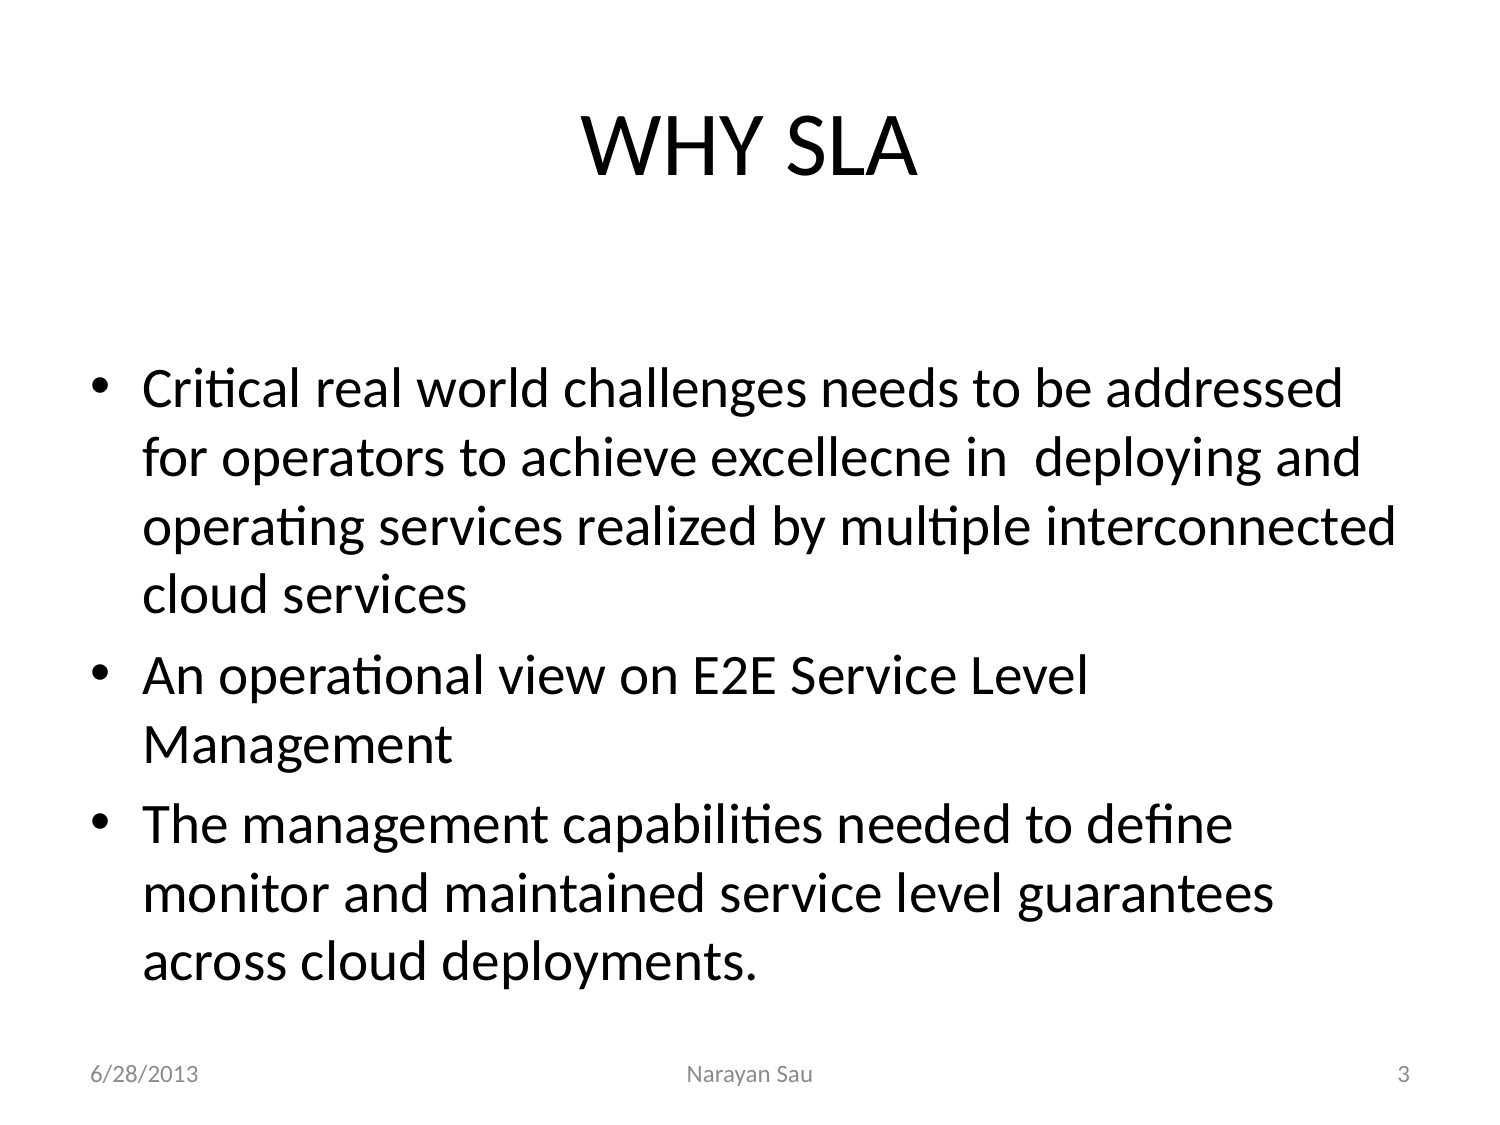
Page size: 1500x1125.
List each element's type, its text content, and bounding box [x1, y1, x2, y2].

list Critical real world challenges needs to be addressed for operators to achieve excellecne in deploying and operating services realized by multiple interconnected cloud services An operational view on E2E Service Level Management The management capabilities needed to define monitor and maintained service level guarantees across cloud deployments. [75, 262, 1425, 1005]
title WHY SLA [75, 45, 1425, 233]
slide_number 3 [1074, 1042, 1425, 1103]
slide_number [75, 1042, 425, 1103]
footer Narayan Sau [512, 1042, 988, 1103]
